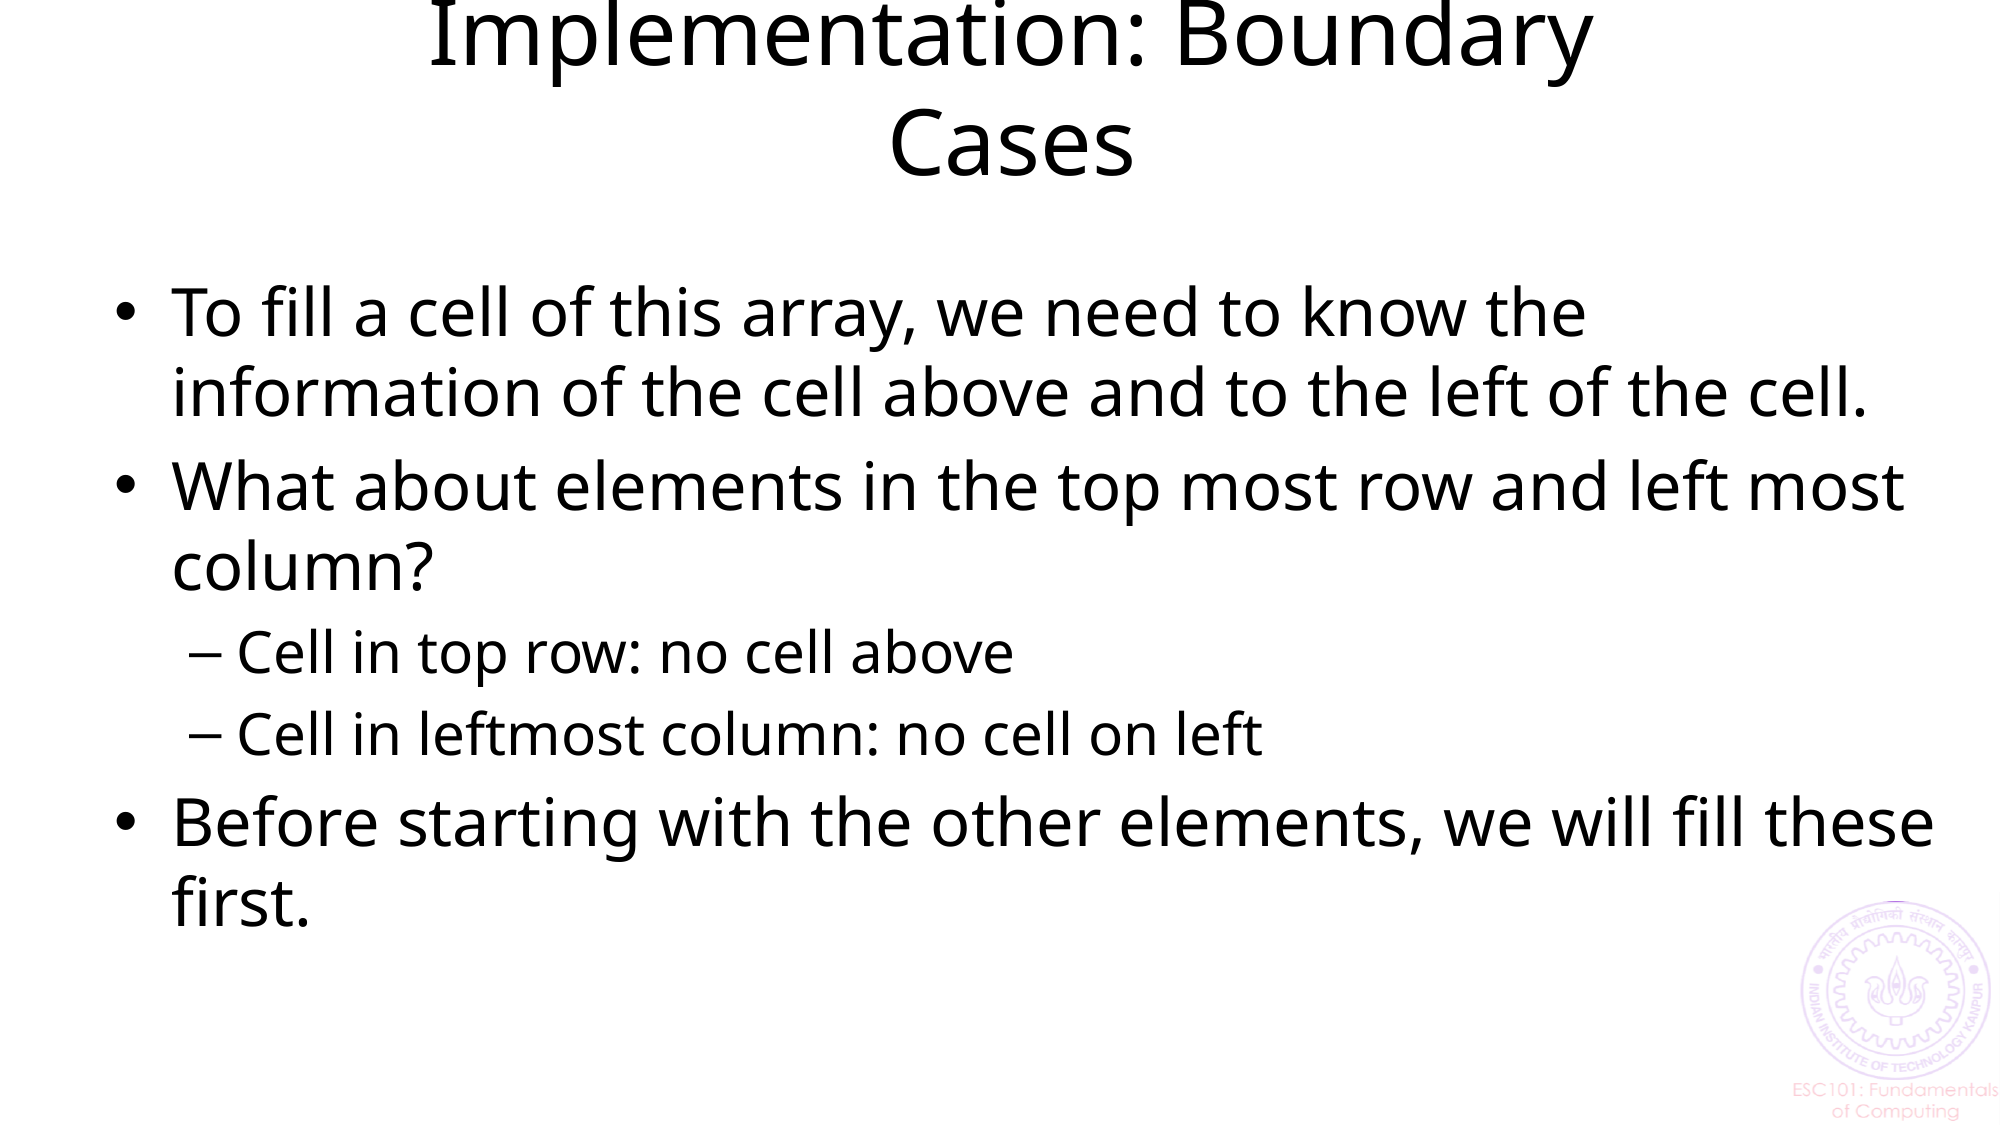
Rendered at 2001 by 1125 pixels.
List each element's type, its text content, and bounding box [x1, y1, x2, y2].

slide_number 23 [1433, 1042, 1900, 1103]
picture [1787, 892, 2000, 1125]
title Implementation: Boundary Cases [303, 7, 1721, 161]
list To fill a cell of this array, we need to know the information of the cell above and to the left of the cell. What about elements in the top most row and left most column? Cell in top row: no cell above Cell in leftmost column: no cell on left Before starting with the other elements, we will fill these first. [99, 262, 1957, 1005]
